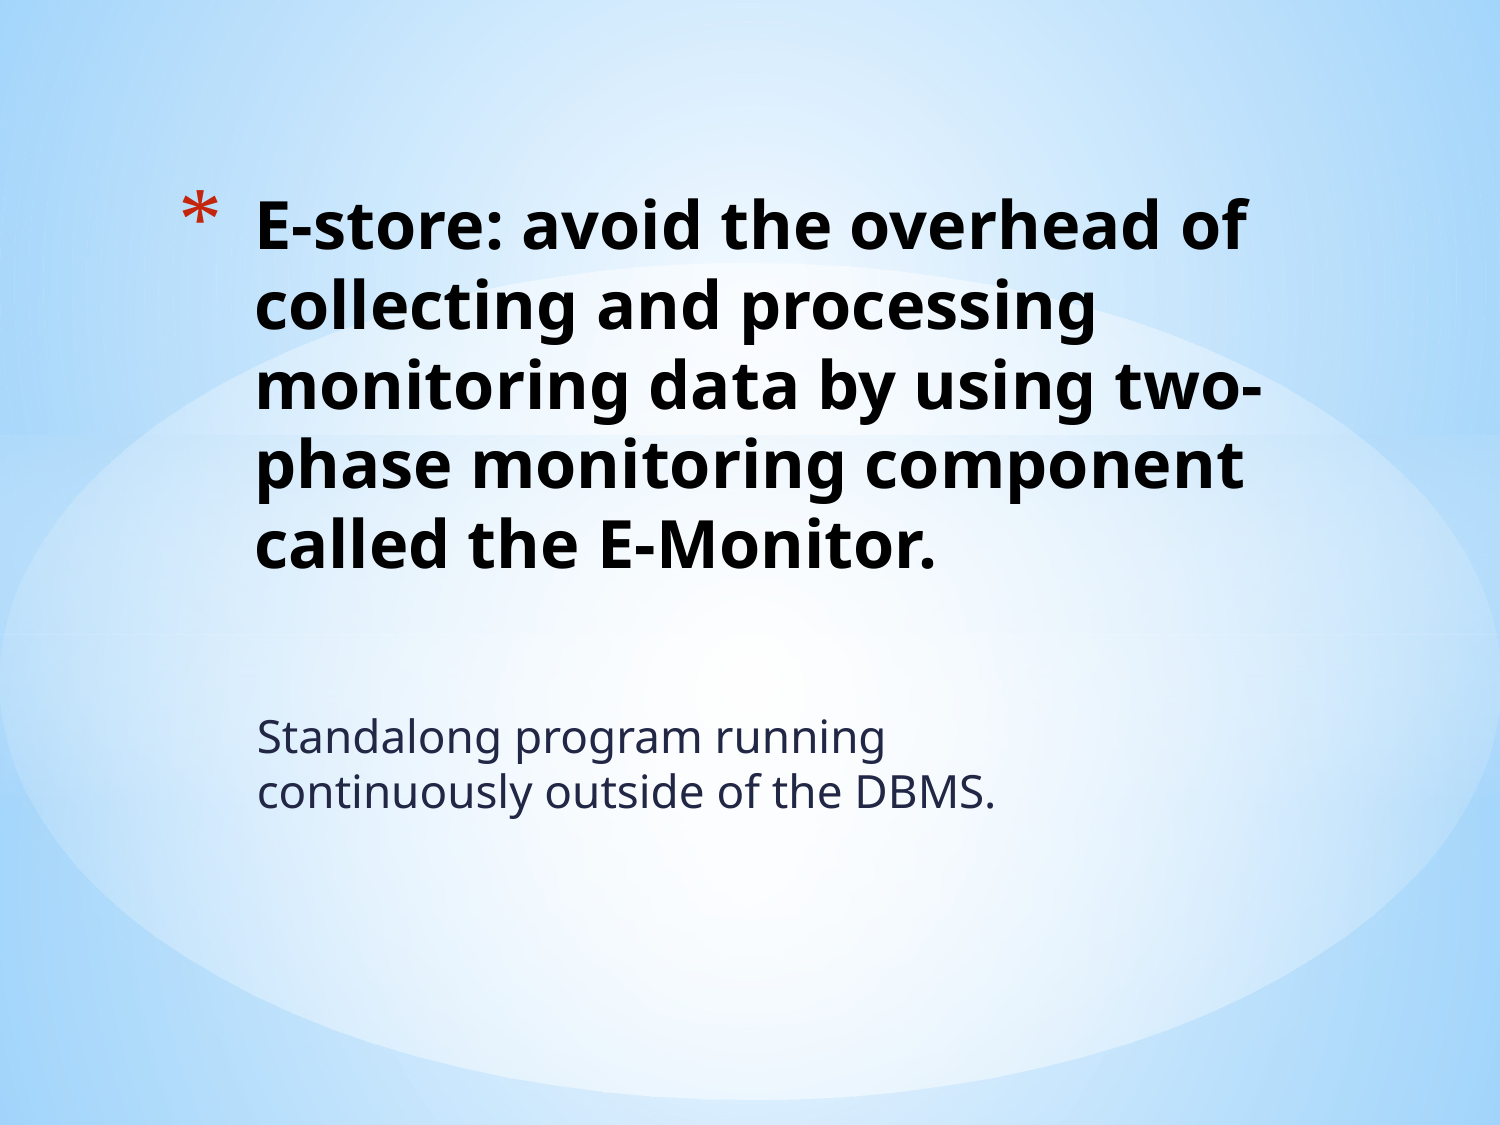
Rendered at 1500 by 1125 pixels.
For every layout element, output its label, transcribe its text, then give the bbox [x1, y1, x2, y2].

subtitle Standalong program running continuously outside of the DBMS. [241, 699, 1167, 925]
title E-store: avoid the overhead of collecting and processing monitoring data by using two-phase monitoring component called the E-Monitor. [134, 174, 1312, 808]
